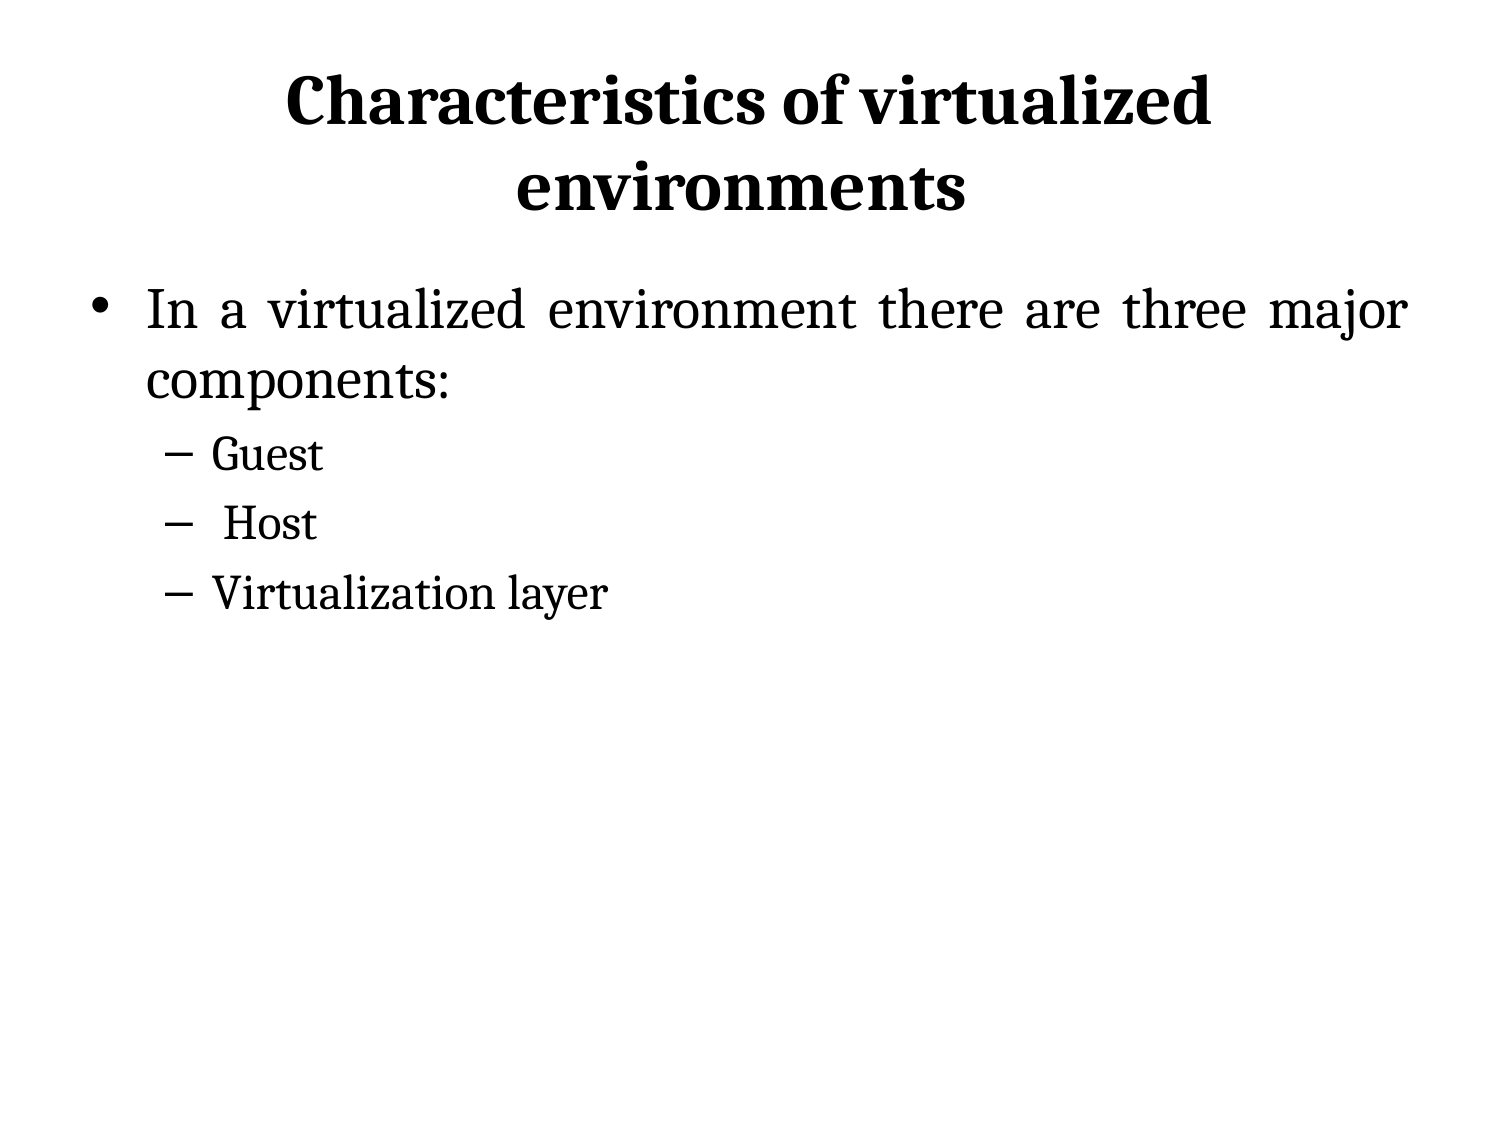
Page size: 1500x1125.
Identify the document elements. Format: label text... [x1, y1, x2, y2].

list In a virtualized environment there are three major components: Guest Host Virtualization layer [75, 262, 1425, 1005]
title Characteristics of virtualized environments [75, 45, 1425, 233]
